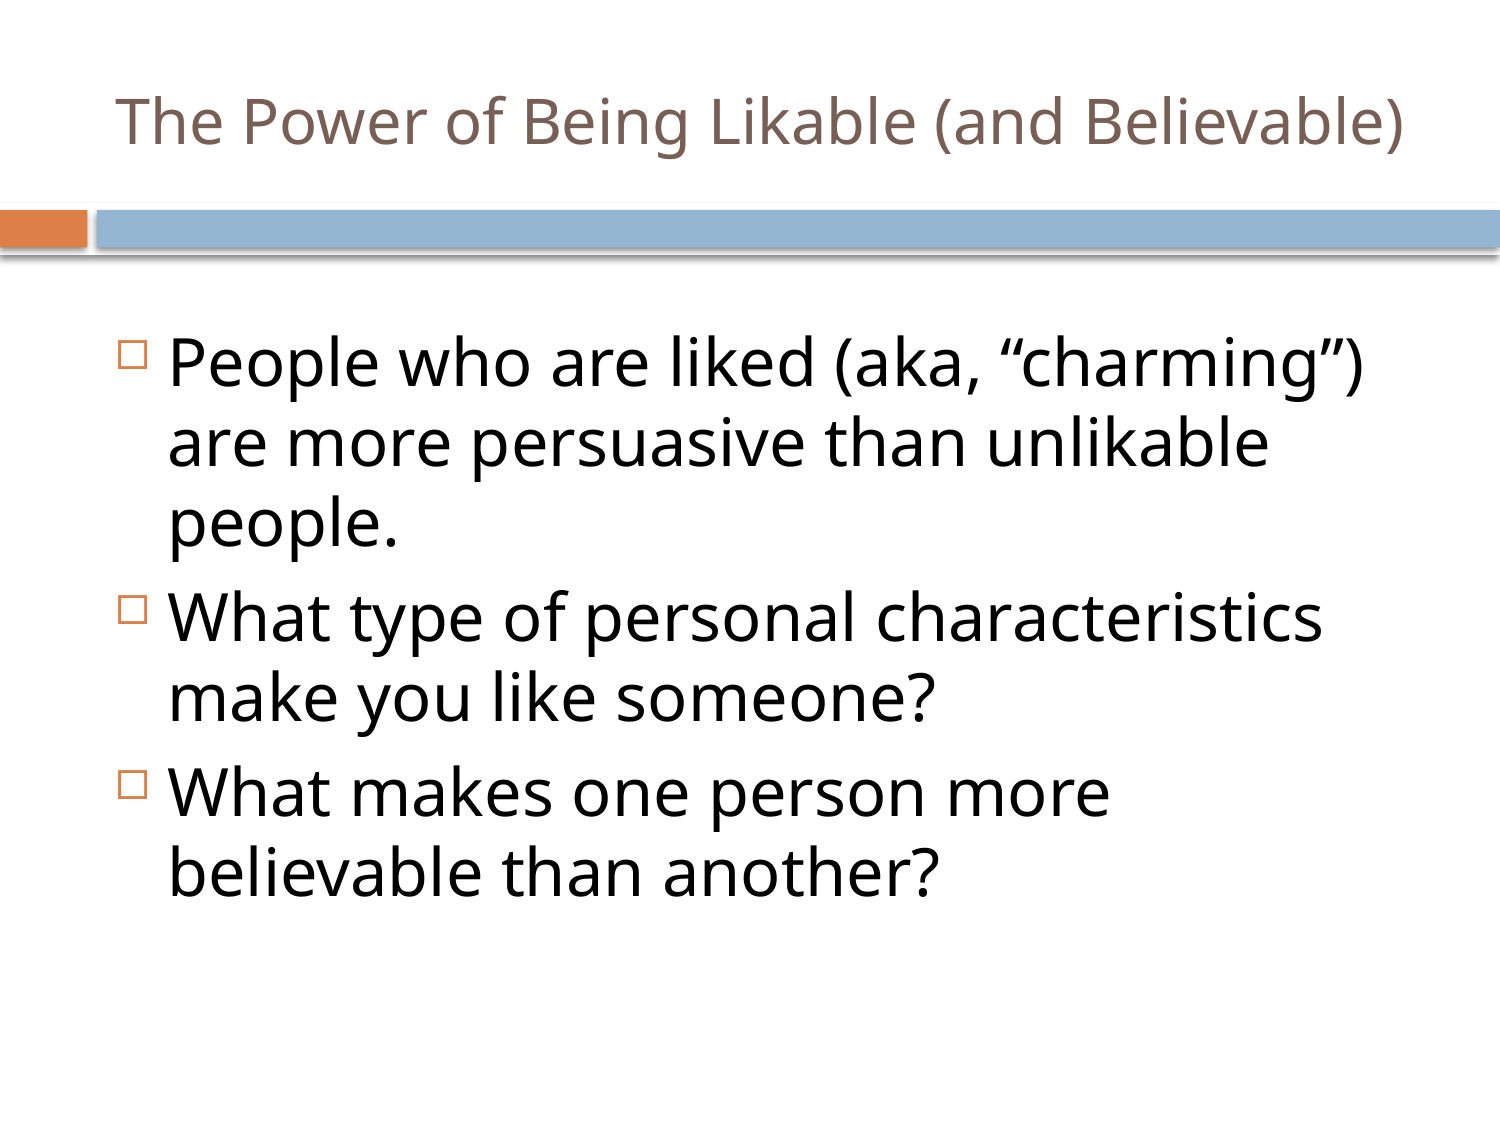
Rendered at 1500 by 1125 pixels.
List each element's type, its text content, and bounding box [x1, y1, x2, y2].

title The Power of Being Likable (and Believable) [100, 37, 1438, 200]
list People who are liked (aka, “charming”) are more persuasive than unlikable people. What type of personal characteristics make you like someone? What makes one person more believable than another? [99, 312, 1438, 1050]
